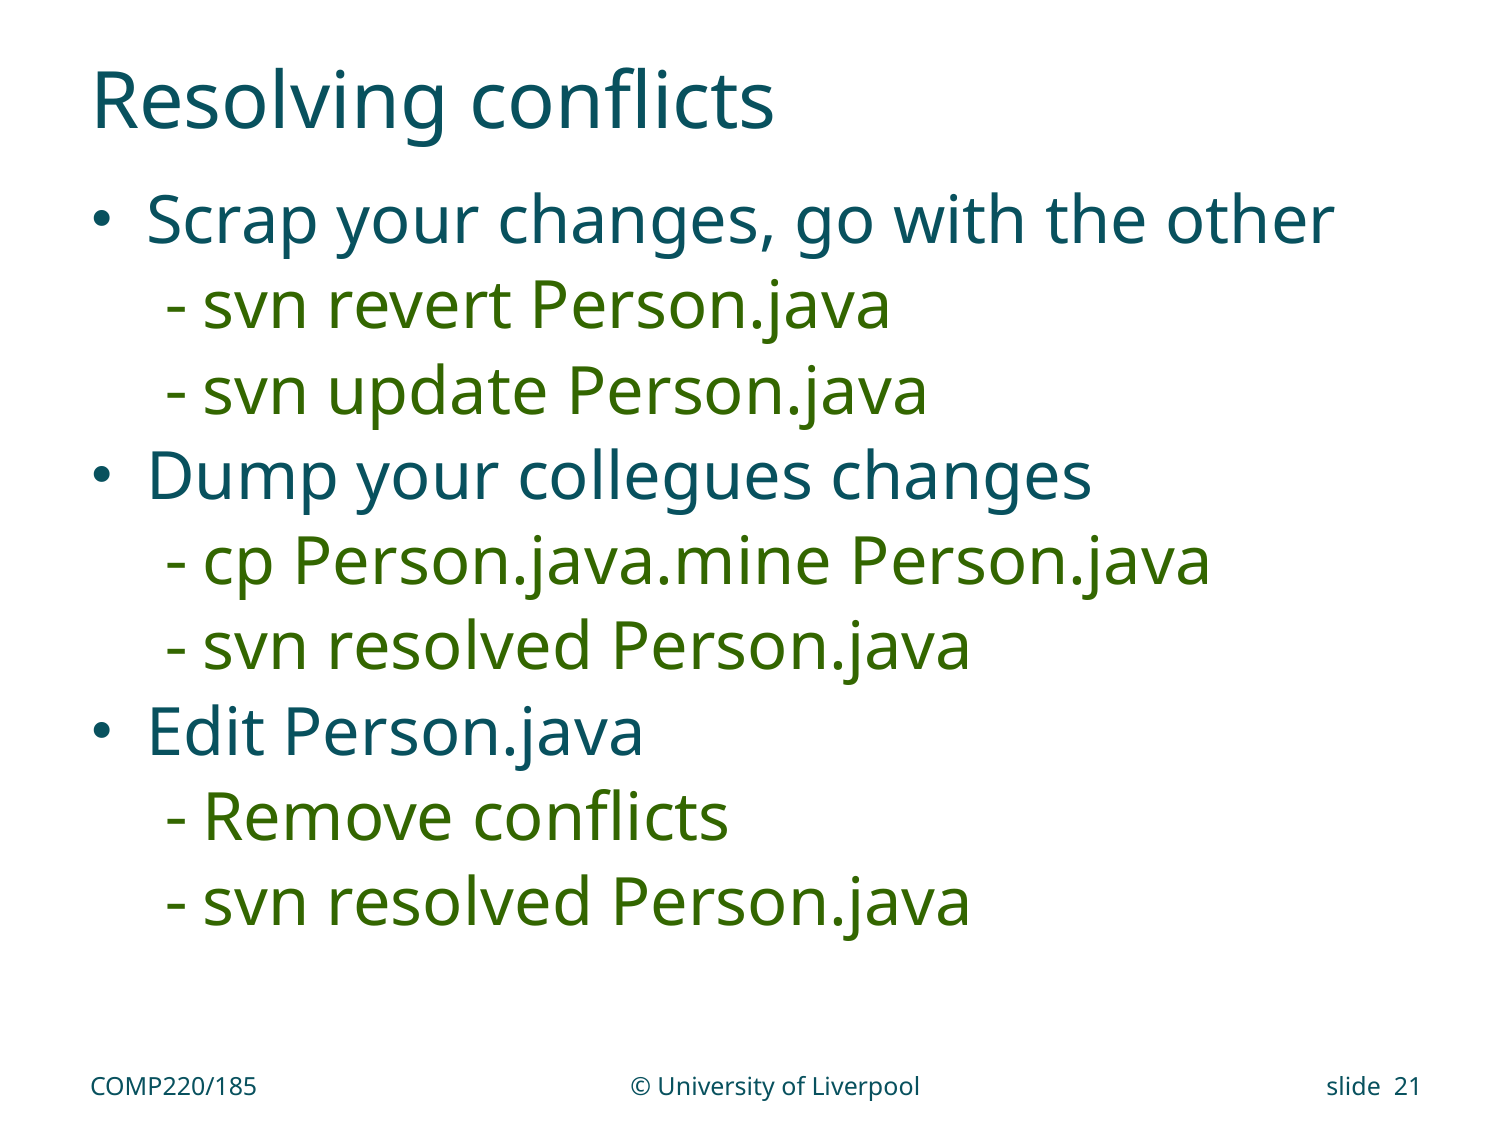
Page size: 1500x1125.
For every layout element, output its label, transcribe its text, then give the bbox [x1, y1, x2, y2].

list Scrap your changes, go with the other svn revert Person.java svn update Person.java Dump your collegues changes cp Person.java.mine Person.java svn resolved Person.java Edit Person.java Remove conflicts svn resolved Person.java [75, 178, 1363, 929]
title Resolving conflicts [75, 42, 1425, 152]
slide_number © University of Liverpool [600, 1062, 951, 1125]
footer COMP220/185 [74, 1062, 575, 1125]
slide_number slide 21 [1212, 1062, 1438, 1113]
